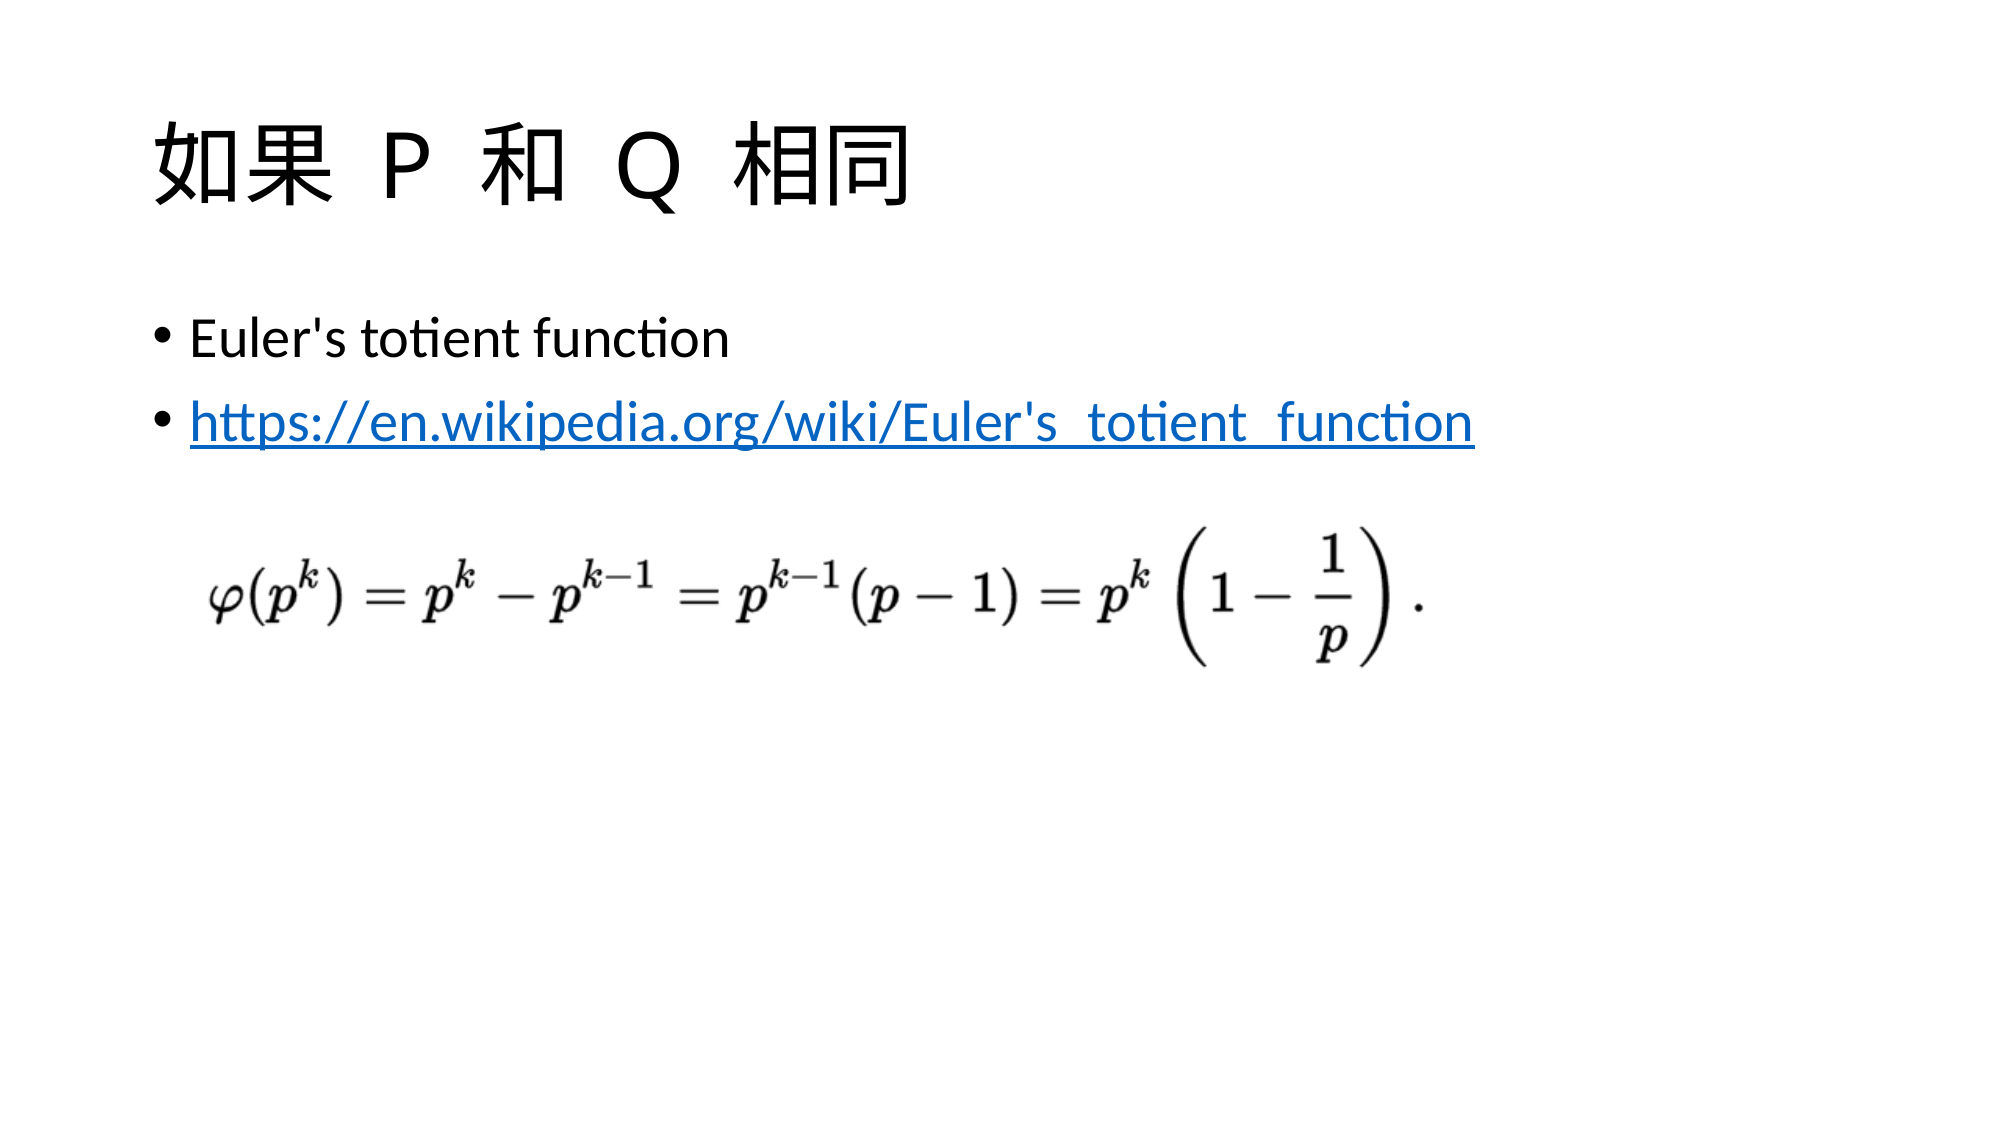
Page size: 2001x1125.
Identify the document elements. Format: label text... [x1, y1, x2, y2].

picture [137, 507, 1454, 687]
list Euler's totient function https://en.wikipedia.org/wiki/Euler's_totient_function [137, 299, 1863, 1014]
title 如果 P 和 Q 相同 [137, 59, 1863, 278]
